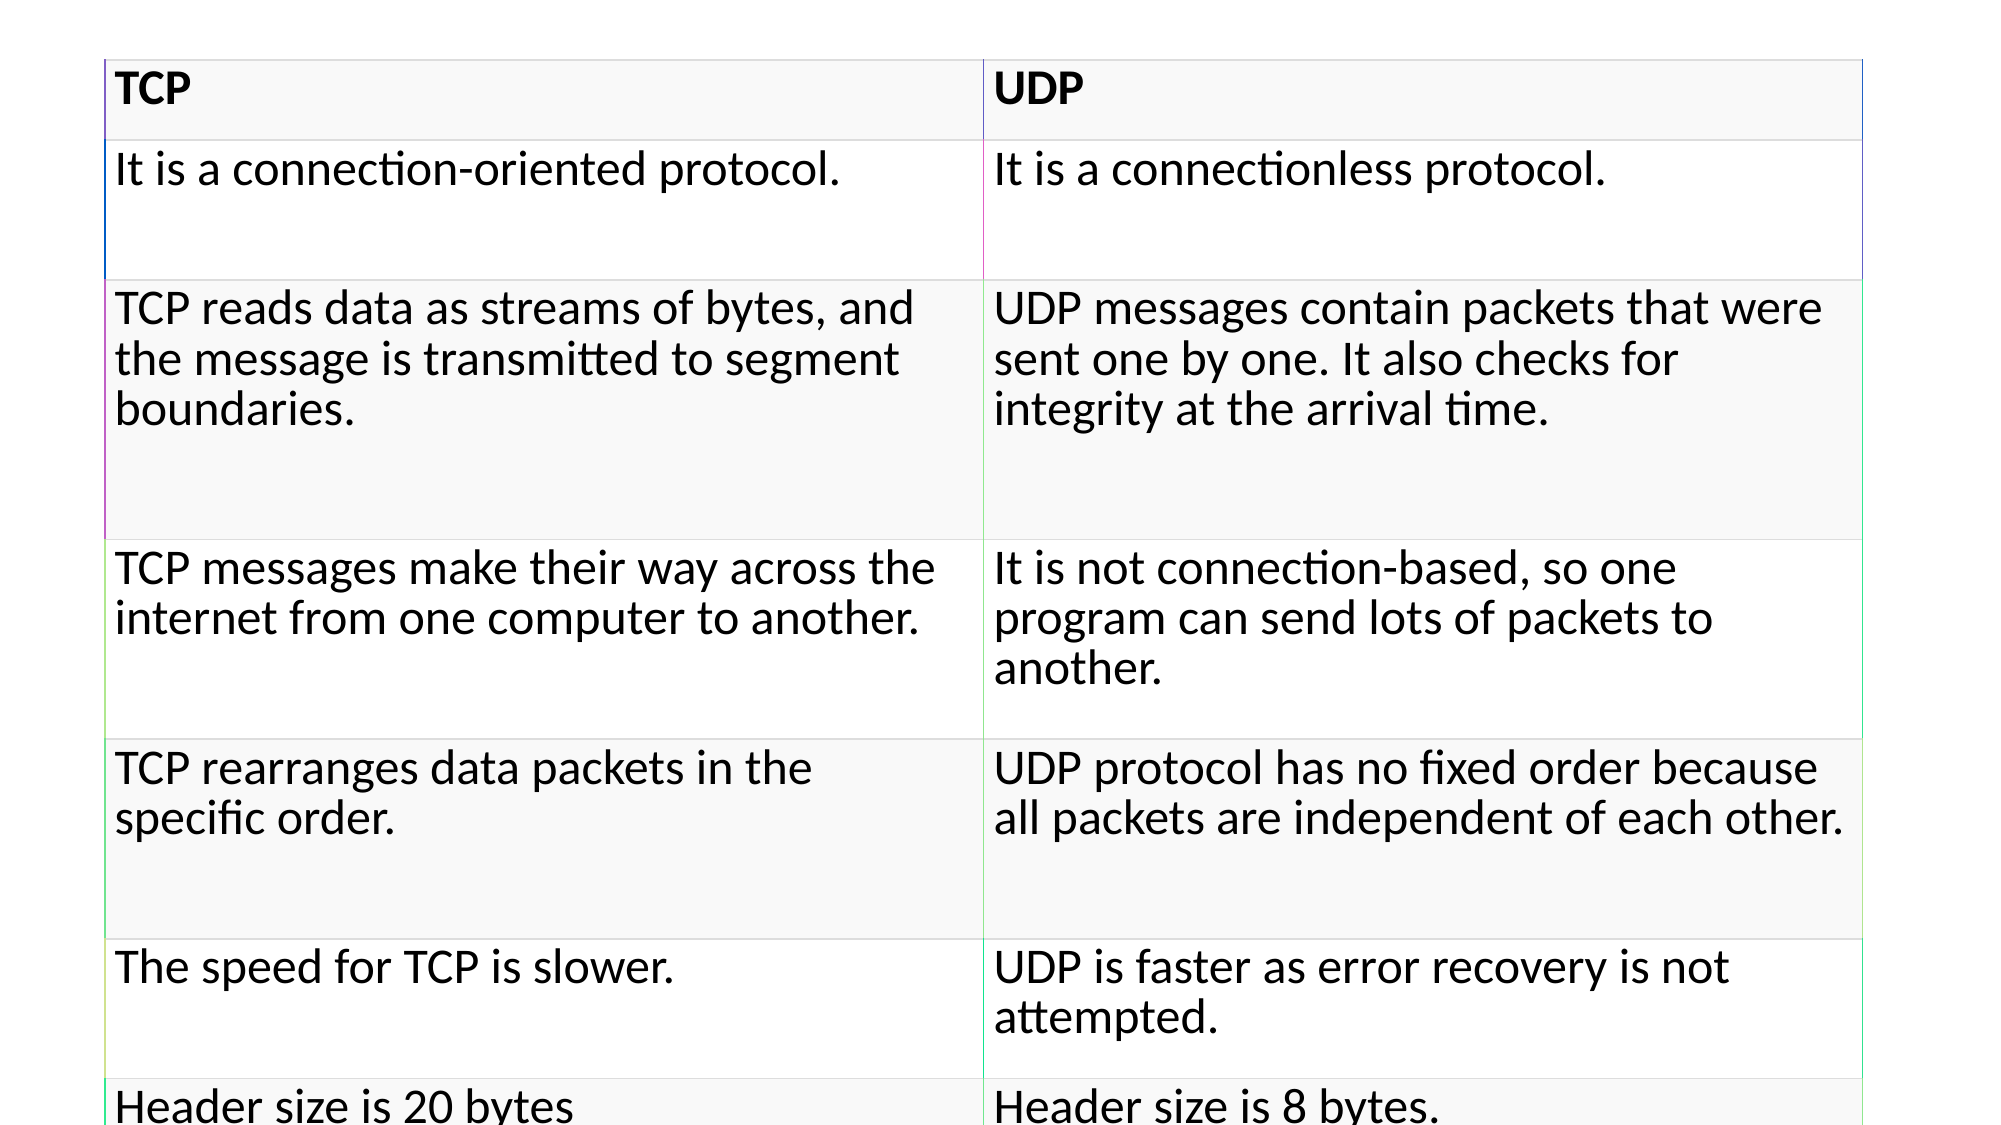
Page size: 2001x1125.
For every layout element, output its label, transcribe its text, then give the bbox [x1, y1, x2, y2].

table_cell TCP reads data as streams of bytes, and the message is transmitted to segment boundaries. [106, 281, 983, 539]
table_cell It is not connection-based, so one program can send lots of packets to another. [984, 540, 1862, 738]
table_cell UDP is faster as error recovery is not attempted. [984, 940, 1862, 1078]
table_cell Header size is 20 bytes [106, 1079, 983, 1125]
table_cell TCP rearranges data packets in the specific order. [106, 740, 983, 938]
table_cell Header size is 8 bytes. [984, 1079, 1862, 1125]
table_cell The speed for TCP is slower. [106, 940, 983, 1078]
table_cell It is a connectionless protocol. [984, 141, 1862, 279]
table_cell UDP messages contain packets that were sent one by one. It also checks for integrity at the arrival time. [984, 281, 1862, 539]
table_header UDP [984, 61, 1862, 139]
table_cell It is a connection-oriented protocol. [106, 141, 983, 279]
table_header TCP [106, 61, 983, 139]
table_cell UDP protocol has no fixed order because all packets are independent of each other. [984, 740, 1862, 938]
table_cell TCP messages make their way across the internet from one computer to another. [106, 540, 983, 738]
